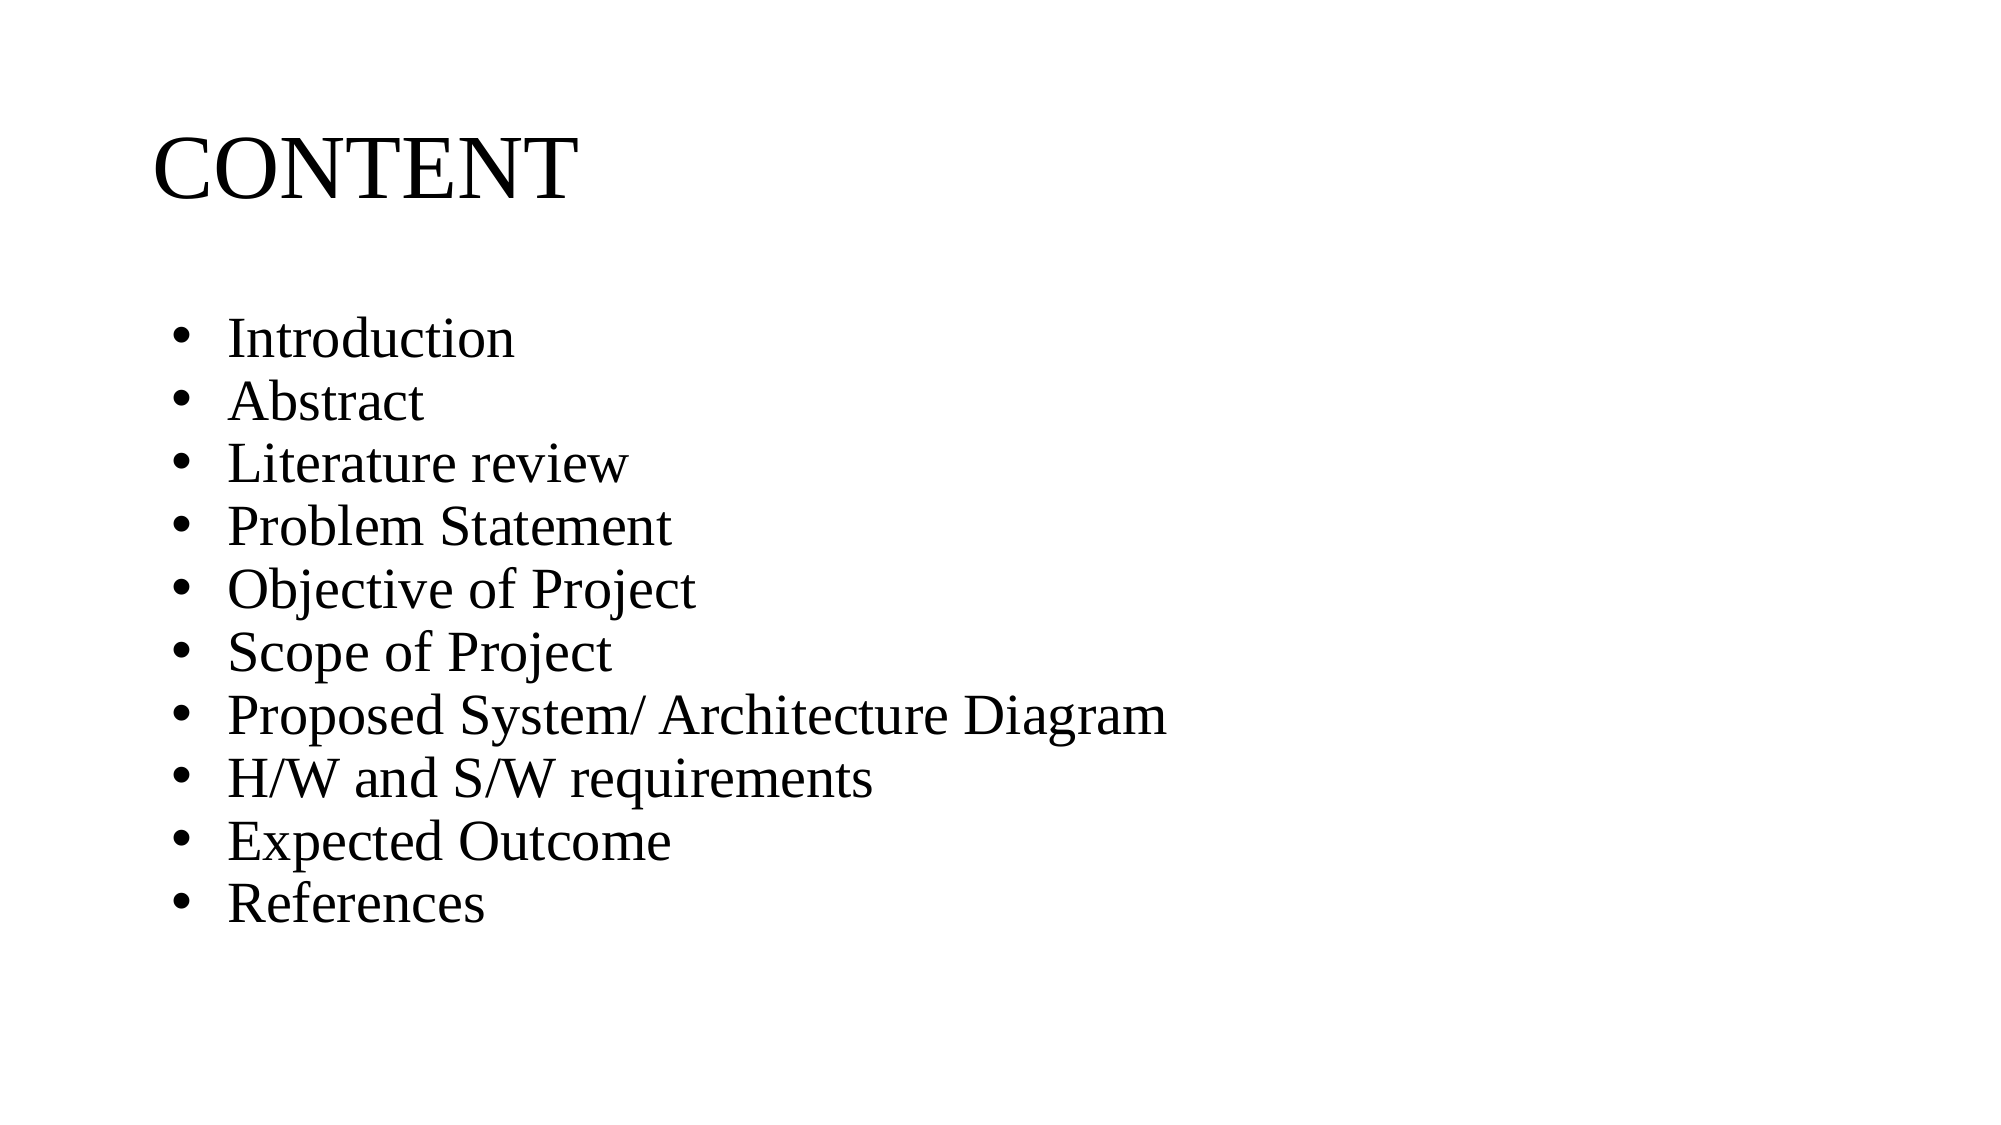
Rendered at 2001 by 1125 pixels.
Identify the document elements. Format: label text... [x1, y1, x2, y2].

list Introduction Abstract Literature review Problem Statement Objective of Project Scope of Project Proposed System/ Architecture Diagram H/W and S/W requirements Expected Outcome References [137, 299, 1863, 1014]
title CONTENT [137, 59, 1863, 278]
